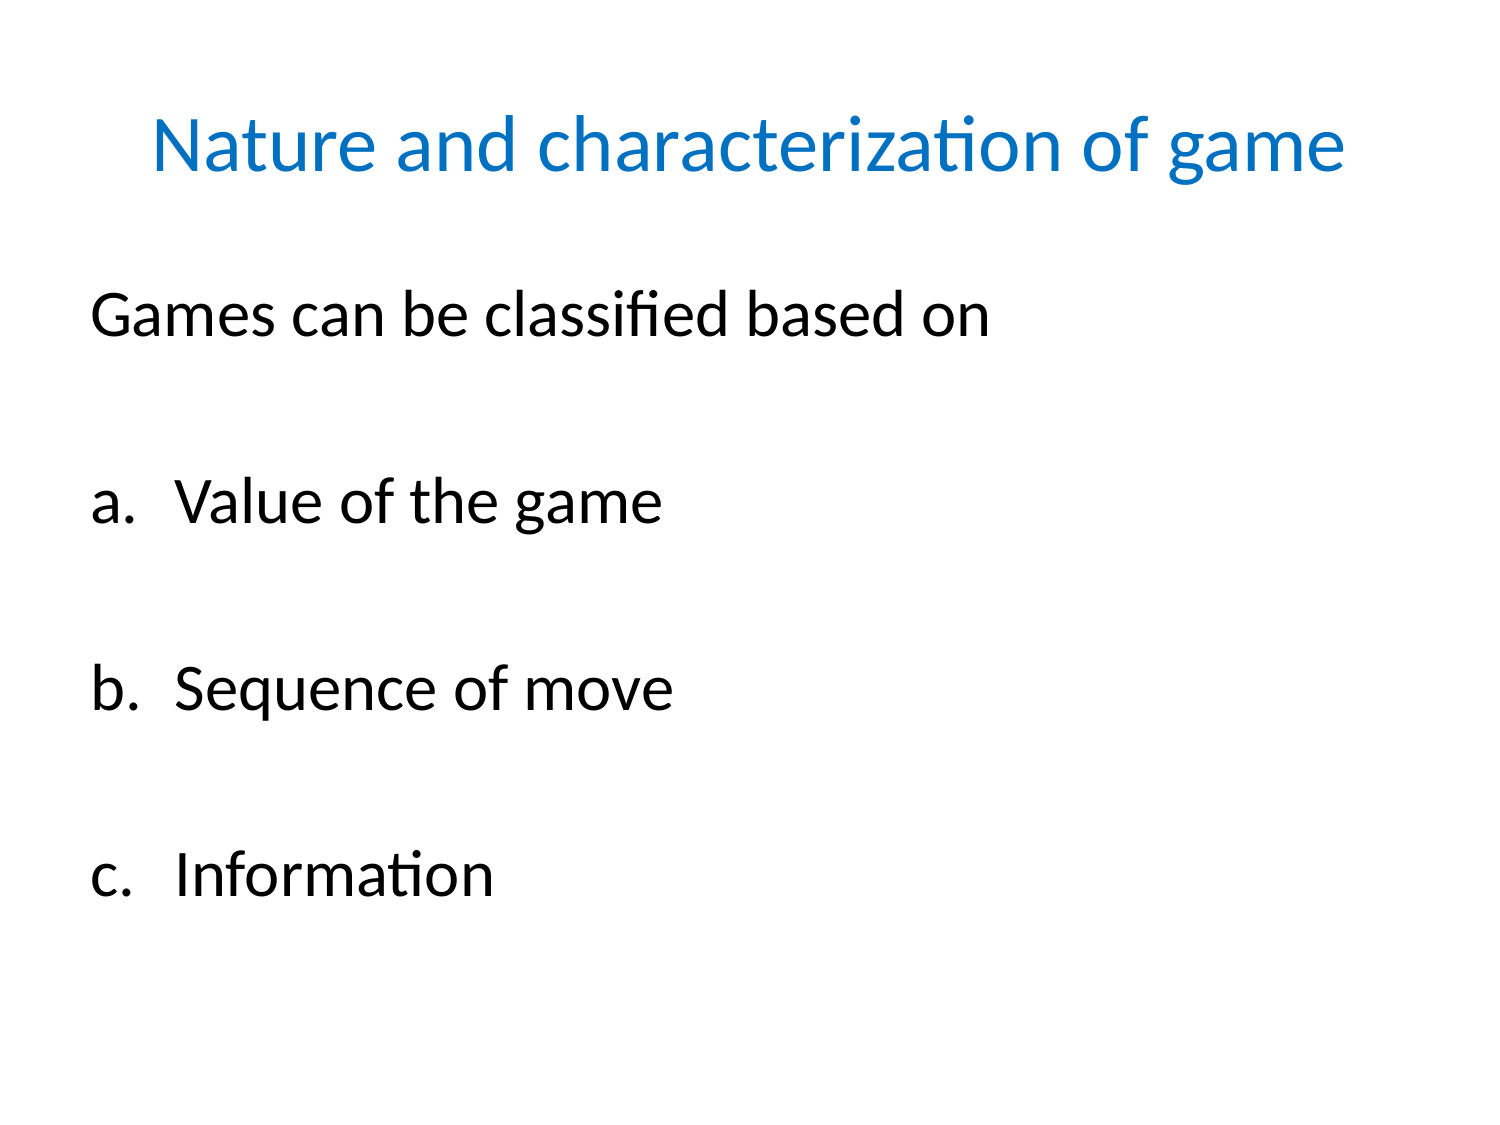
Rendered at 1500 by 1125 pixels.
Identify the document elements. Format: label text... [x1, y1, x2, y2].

list Games can be classified based on Value of the game Sequence of move Information [75, 262, 1425, 1005]
title Nature and characterization of game [75, 45, 1425, 233]
